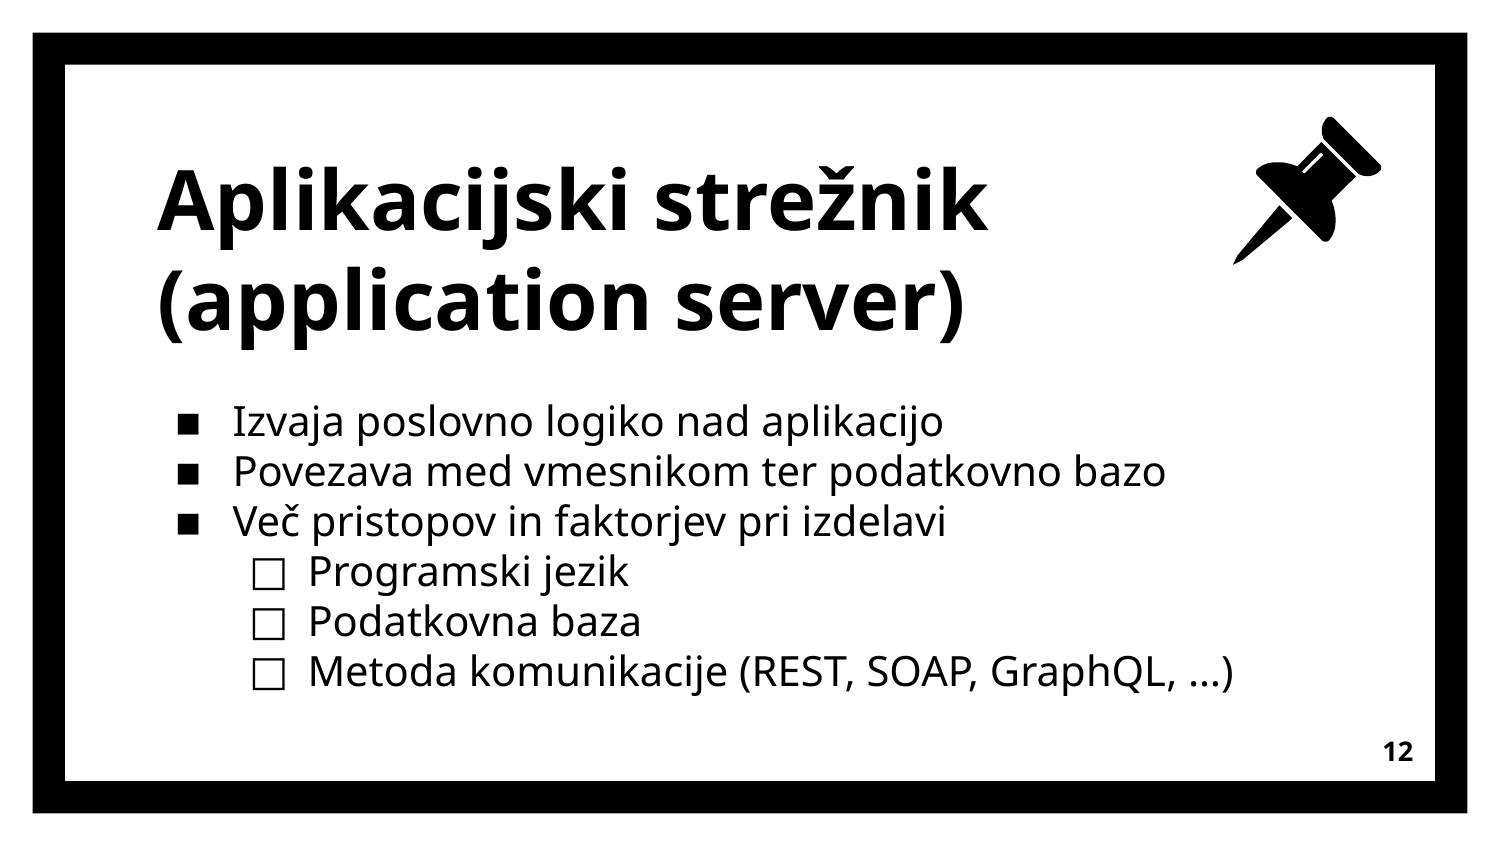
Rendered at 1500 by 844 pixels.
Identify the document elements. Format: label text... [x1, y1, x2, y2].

slide_number ‹#› [1338, 720, 1429, 786]
title Aplikacijski strežnik (application server) [142, 139, 1193, 363]
list Izvaja poslovno logiko nad aplikacijo Povezava med vmesnikom ter podatkovno bazo Več pristopov in faktorjev pri izdelavi Programski jezik Podatkovna baza Metoda komunikacije (REST, SOAP, GraphQL, …) [142, 379, 1358, 709]
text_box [1232, 116, 1382, 266]
